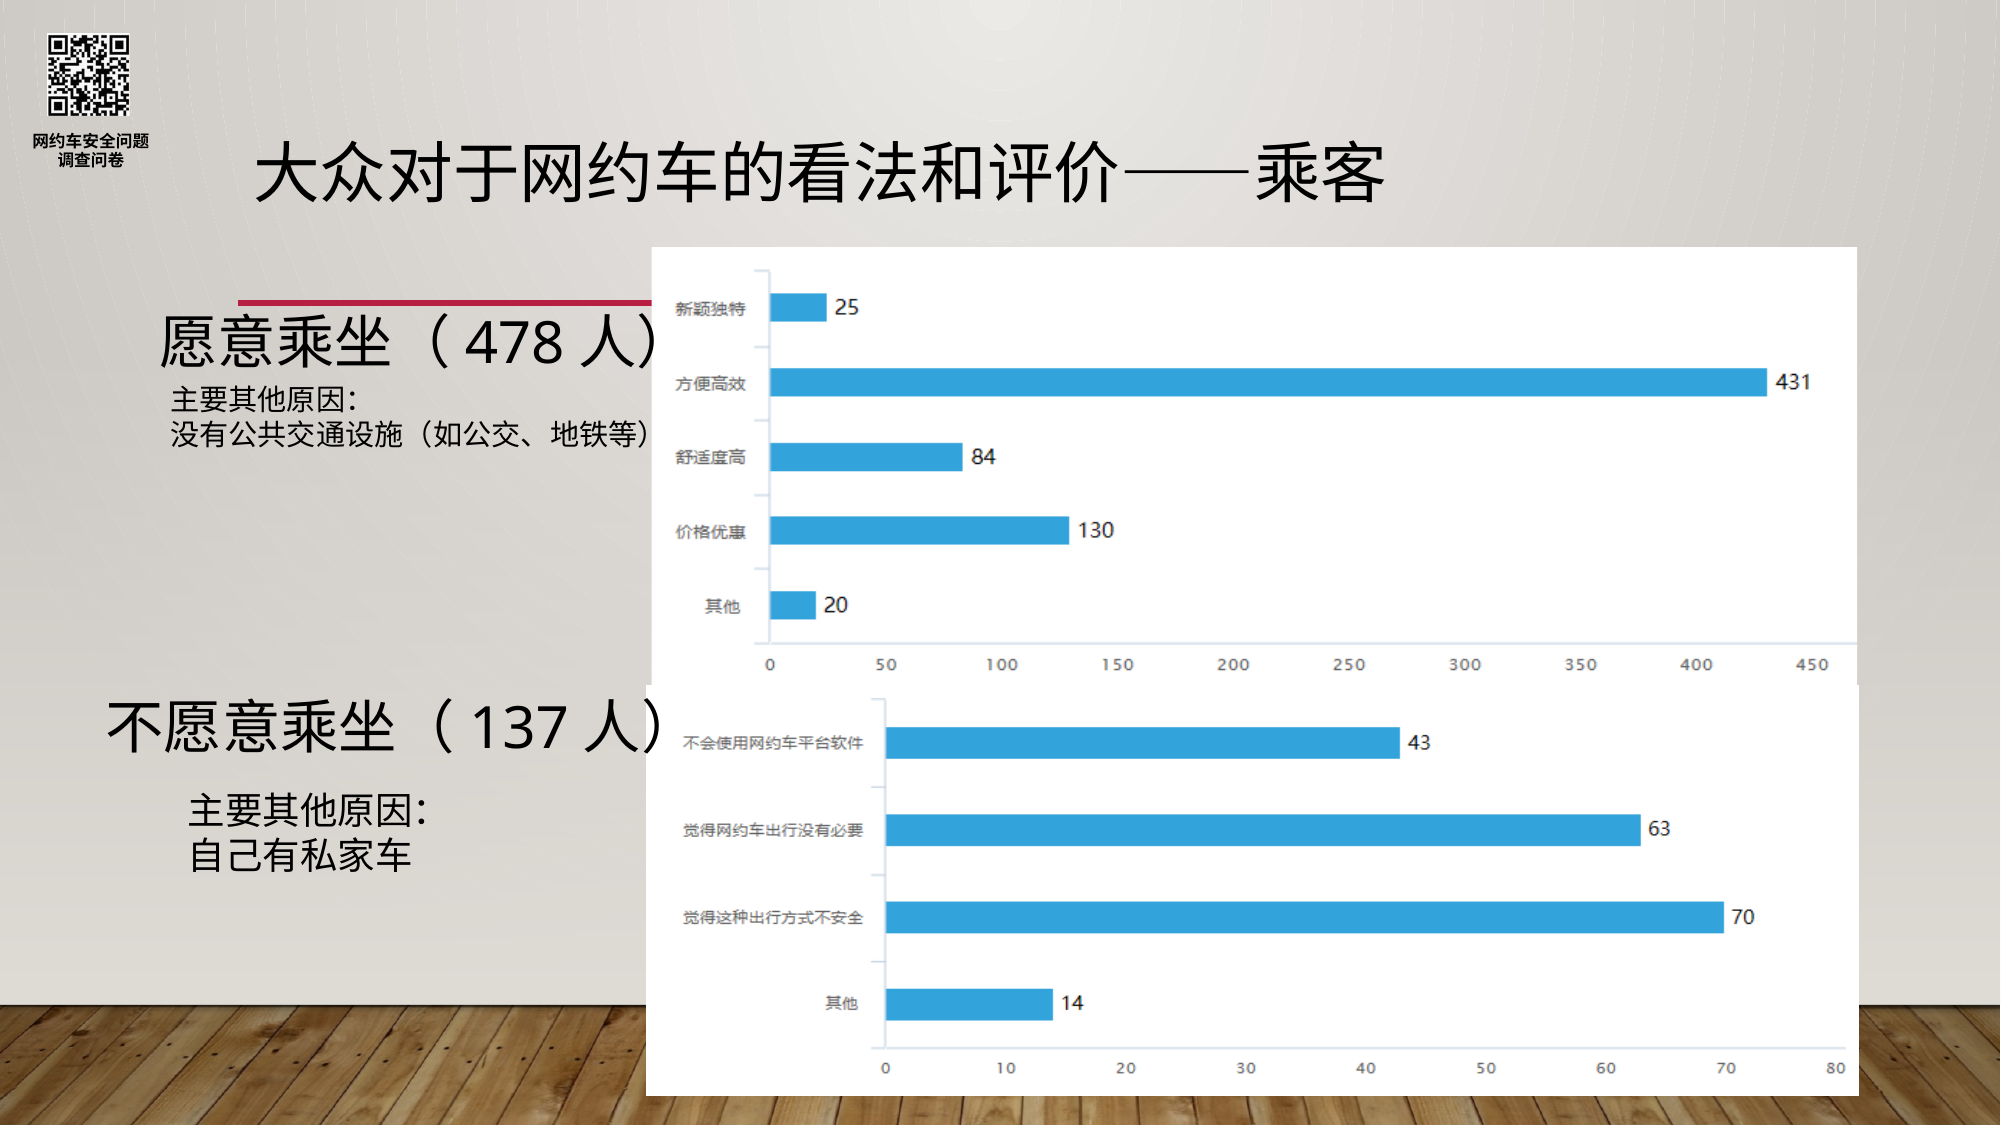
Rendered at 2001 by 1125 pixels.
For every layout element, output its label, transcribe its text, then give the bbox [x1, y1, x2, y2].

picture [0, 247, 2000, 1125]
text_box 愿意乘坐（478人） [144, 298, 651, 383]
text_box 主要其他原因： 没有公共交通设施（如公交、地铁等） [155, 374, 651, 459]
picture [47, 33, 130, 116]
text_box 主要其他原因： 自己有私家车 [173, 780, 466, 885]
title 大众对于网约车的看法和评价——乘客 [238, 131, 1814, 298]
text_box 不愿意乘坐（137人） [90, 682, 651, 768]
